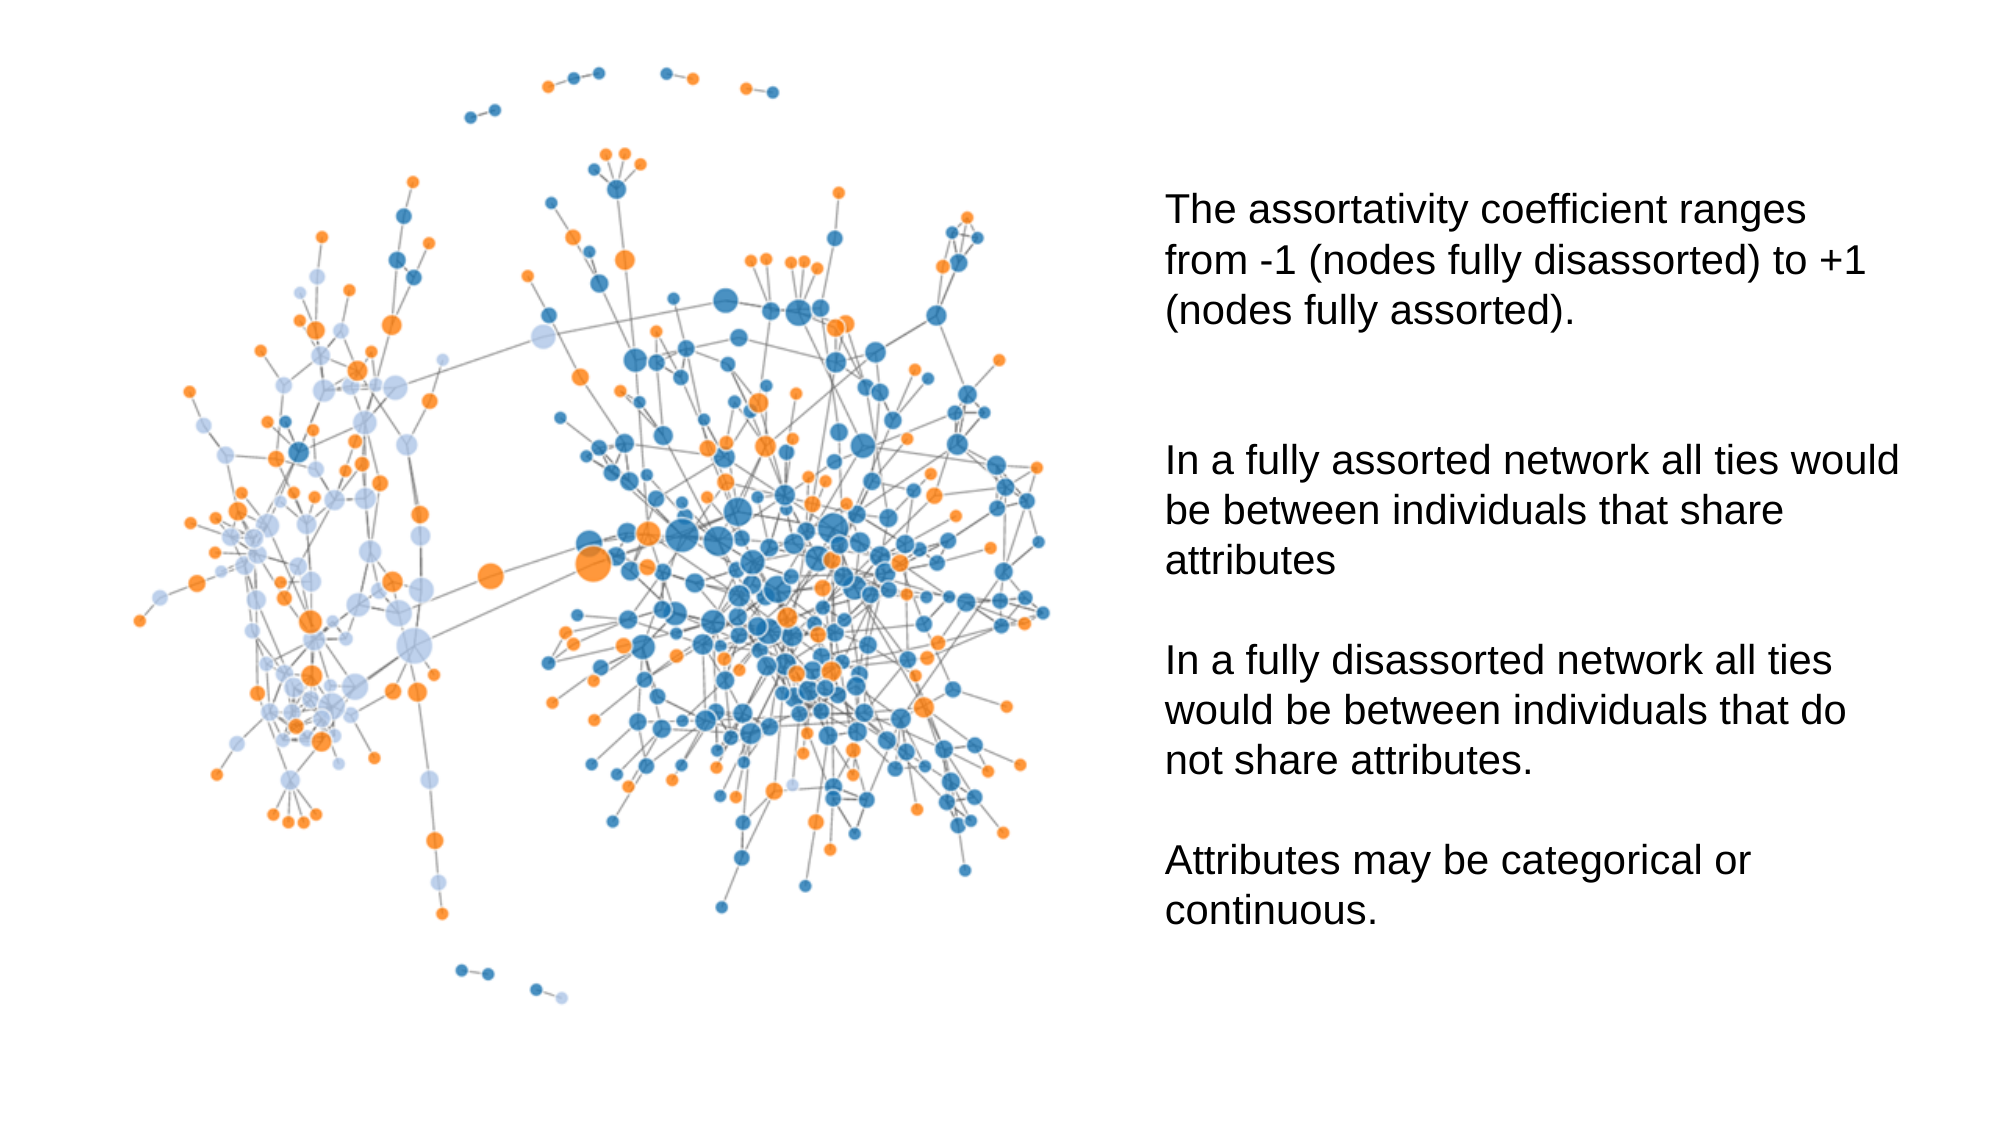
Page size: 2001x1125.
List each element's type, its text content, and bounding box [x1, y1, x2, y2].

text_box The assortativity coefficient ranges from -1 (nodes fully disassorted) to +1 (nodes fully assorted). In a fully assorted network all ties would be between individuals that share attributes In a fully disassorted network all ties would be between individuals that do not share attributes. Attributes may be categorical or continuous. [1291, 174, 1925, 940]
picture [37, 49, 1288, 1026]
